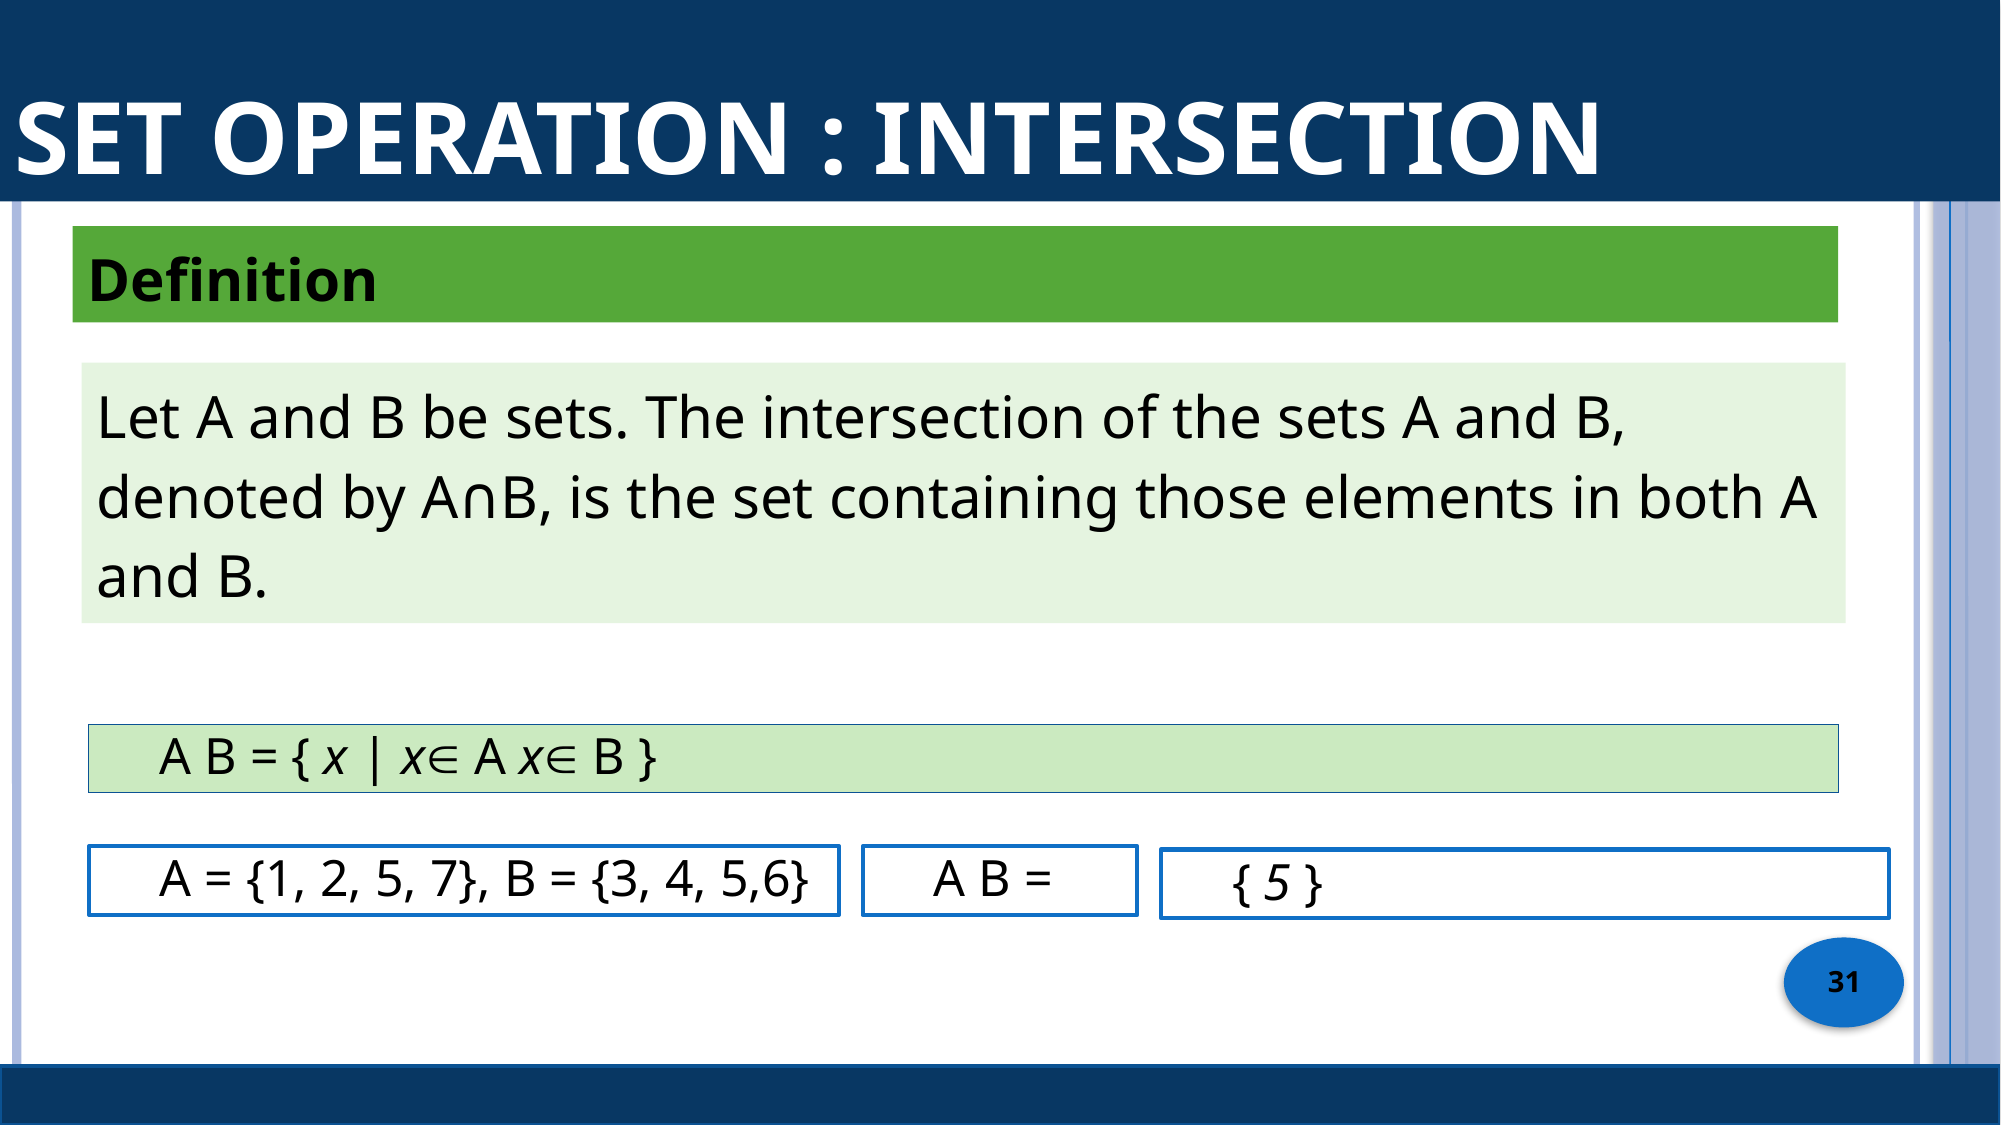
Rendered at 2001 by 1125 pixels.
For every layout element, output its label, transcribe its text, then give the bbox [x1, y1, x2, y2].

text_box Let A and B be sets. The intersection of the sets A and B, denoted by A∩B, is the set containing those elements in both A and B. [81, 362, 1846, 624]
text_box Definition [72, 226, 1839, 323]
text_box [0, 1064, 2000, 1125]
title Set Operation : Intersection [0, 0, 2000, 202]
text_box { 5 } [1159, 847, 1891, 920]
slide_number 31 [1777, 940, 1912, 1027]
text_box A = {1, 2, 5, 7}, B = {3, 4, 5,6} [87, 844, 841, 917]
